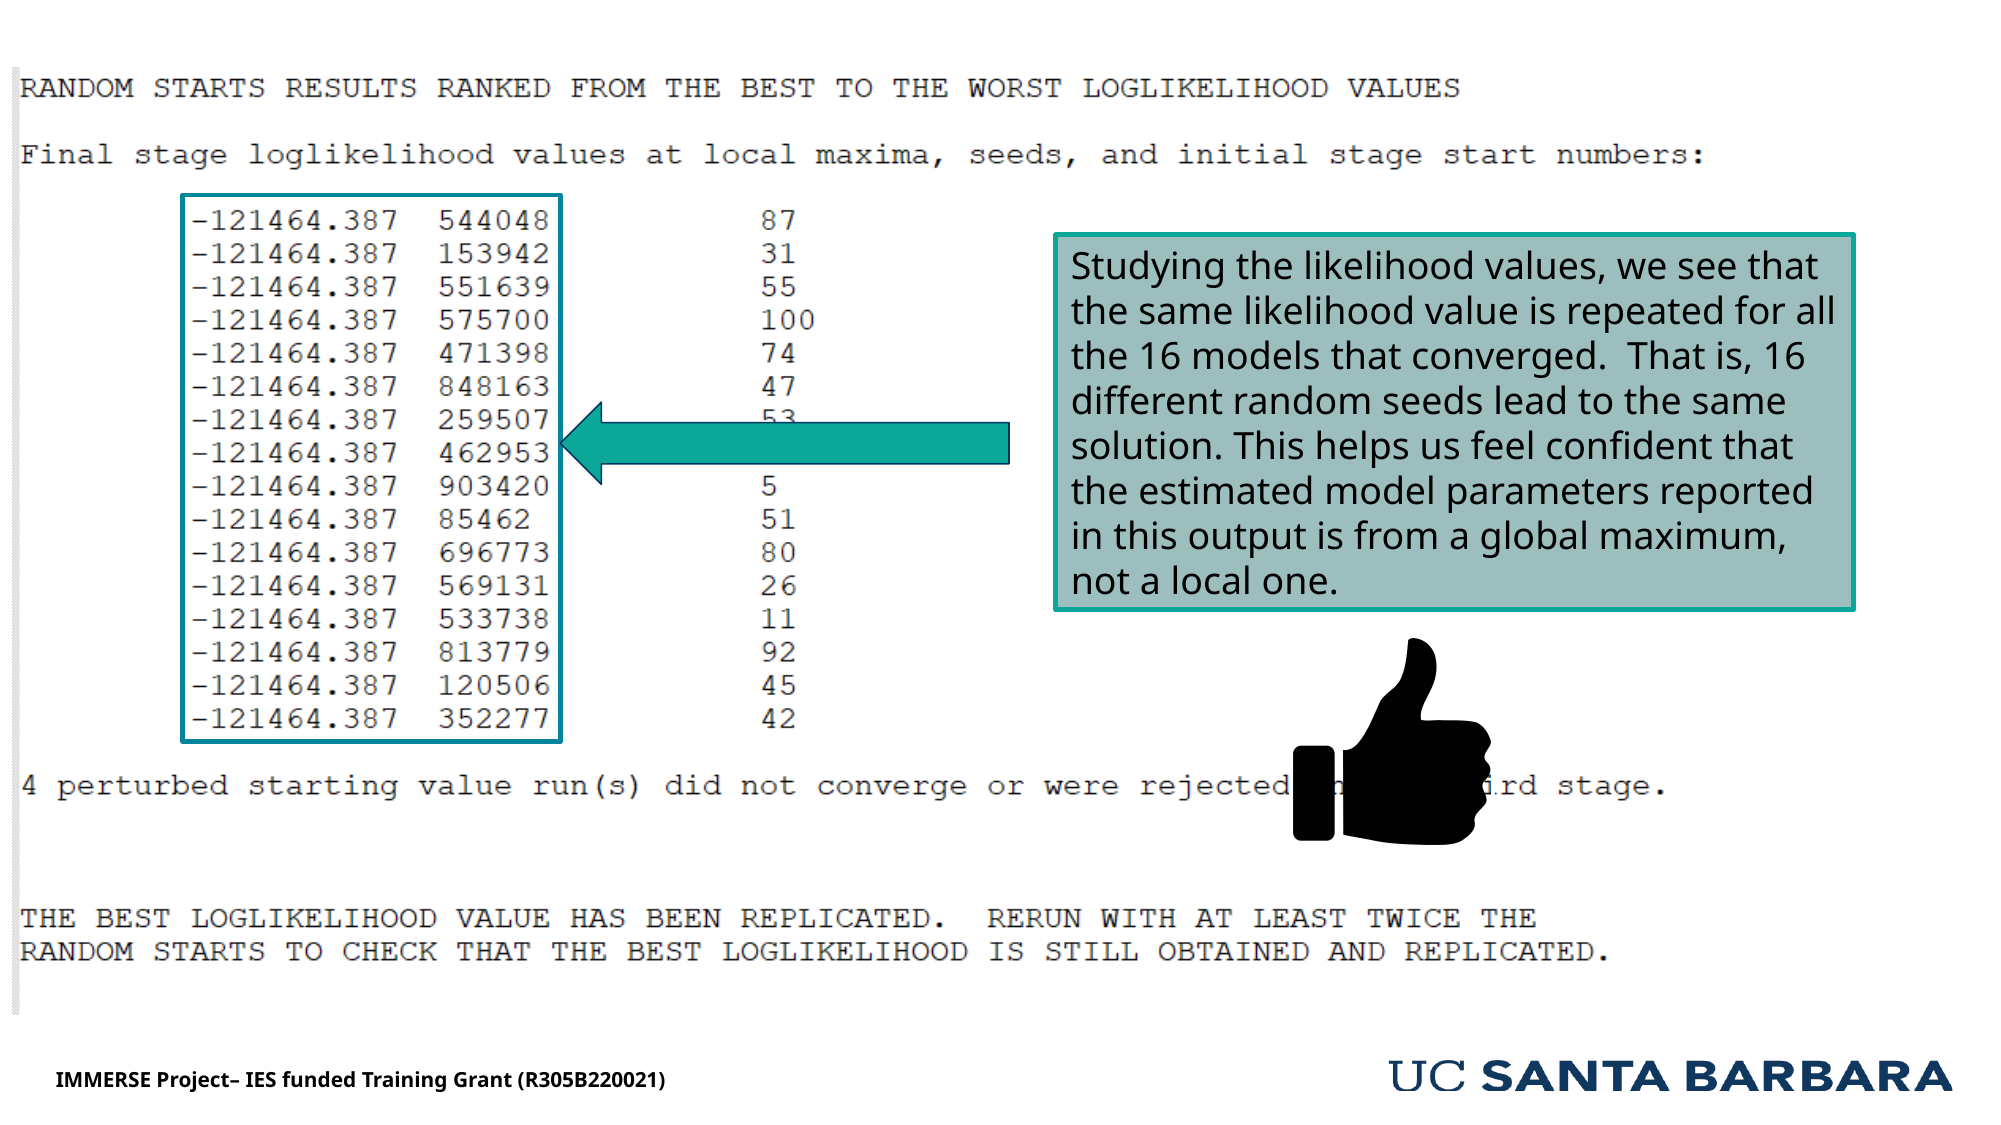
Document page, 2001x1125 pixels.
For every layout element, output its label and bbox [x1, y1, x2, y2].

picture [0, 67, 1901, 1015]
